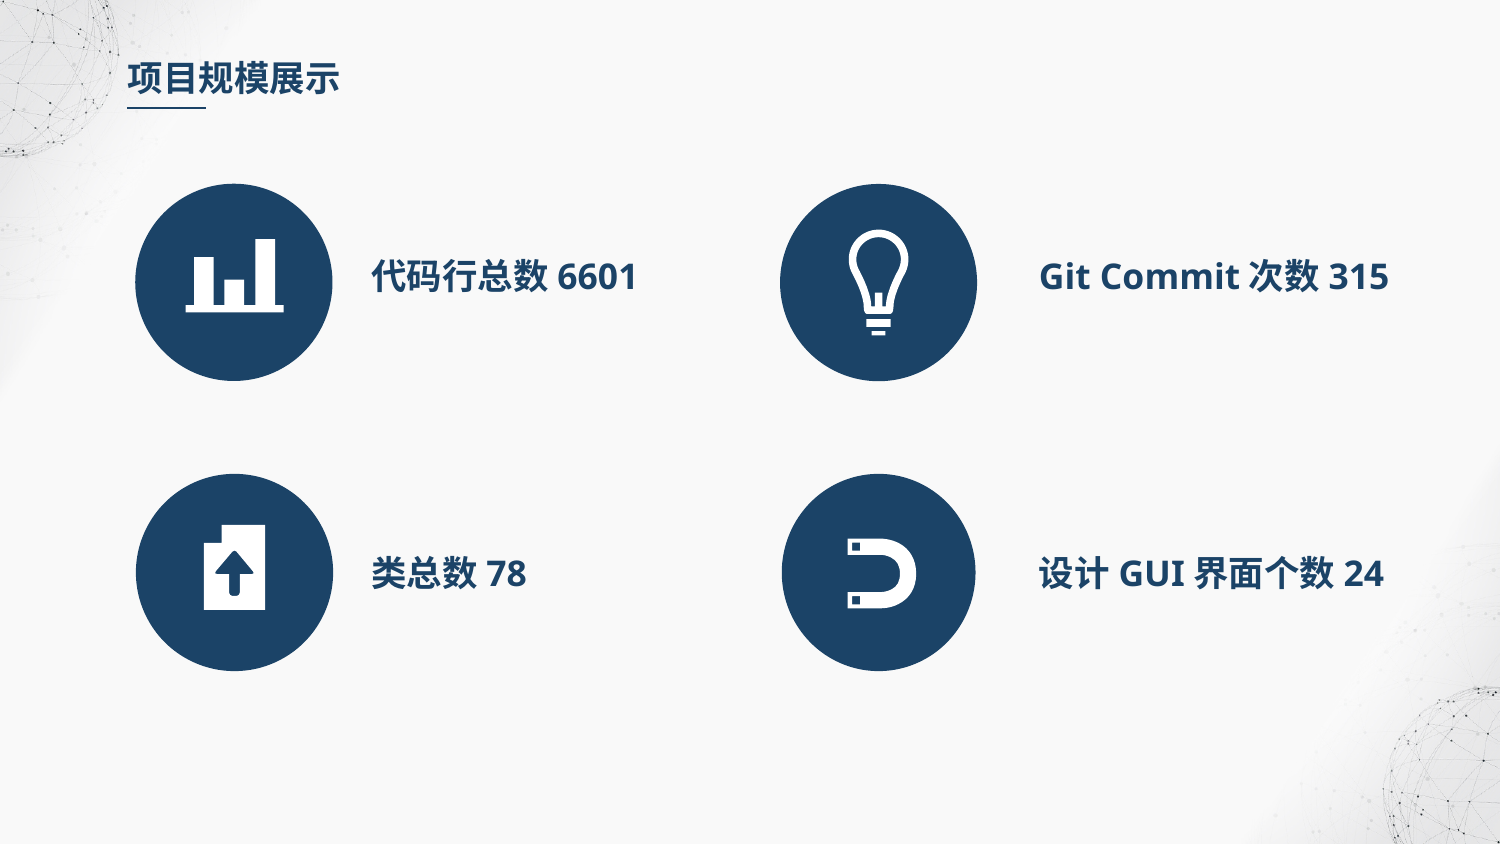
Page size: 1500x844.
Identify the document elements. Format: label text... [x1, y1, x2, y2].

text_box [135, 183, 333, 381]
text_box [781, 473, 976, 672]
picture [0, 0, 1500, 844]
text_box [135, 473, 334, 672]
text_box 类总数78 [360, 545, 660, 599]
text_box 代码行总数6601 [360, 248, 660, 303]
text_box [780, 183, 978, 382]
text_box 设计GUI界面个数24 [1027, 545, 1458, 599]
text_box 项目规模展示 [116, 50, 488, 105]
text_box Git Commit次数315 [1027, 248, 1433, 303]
